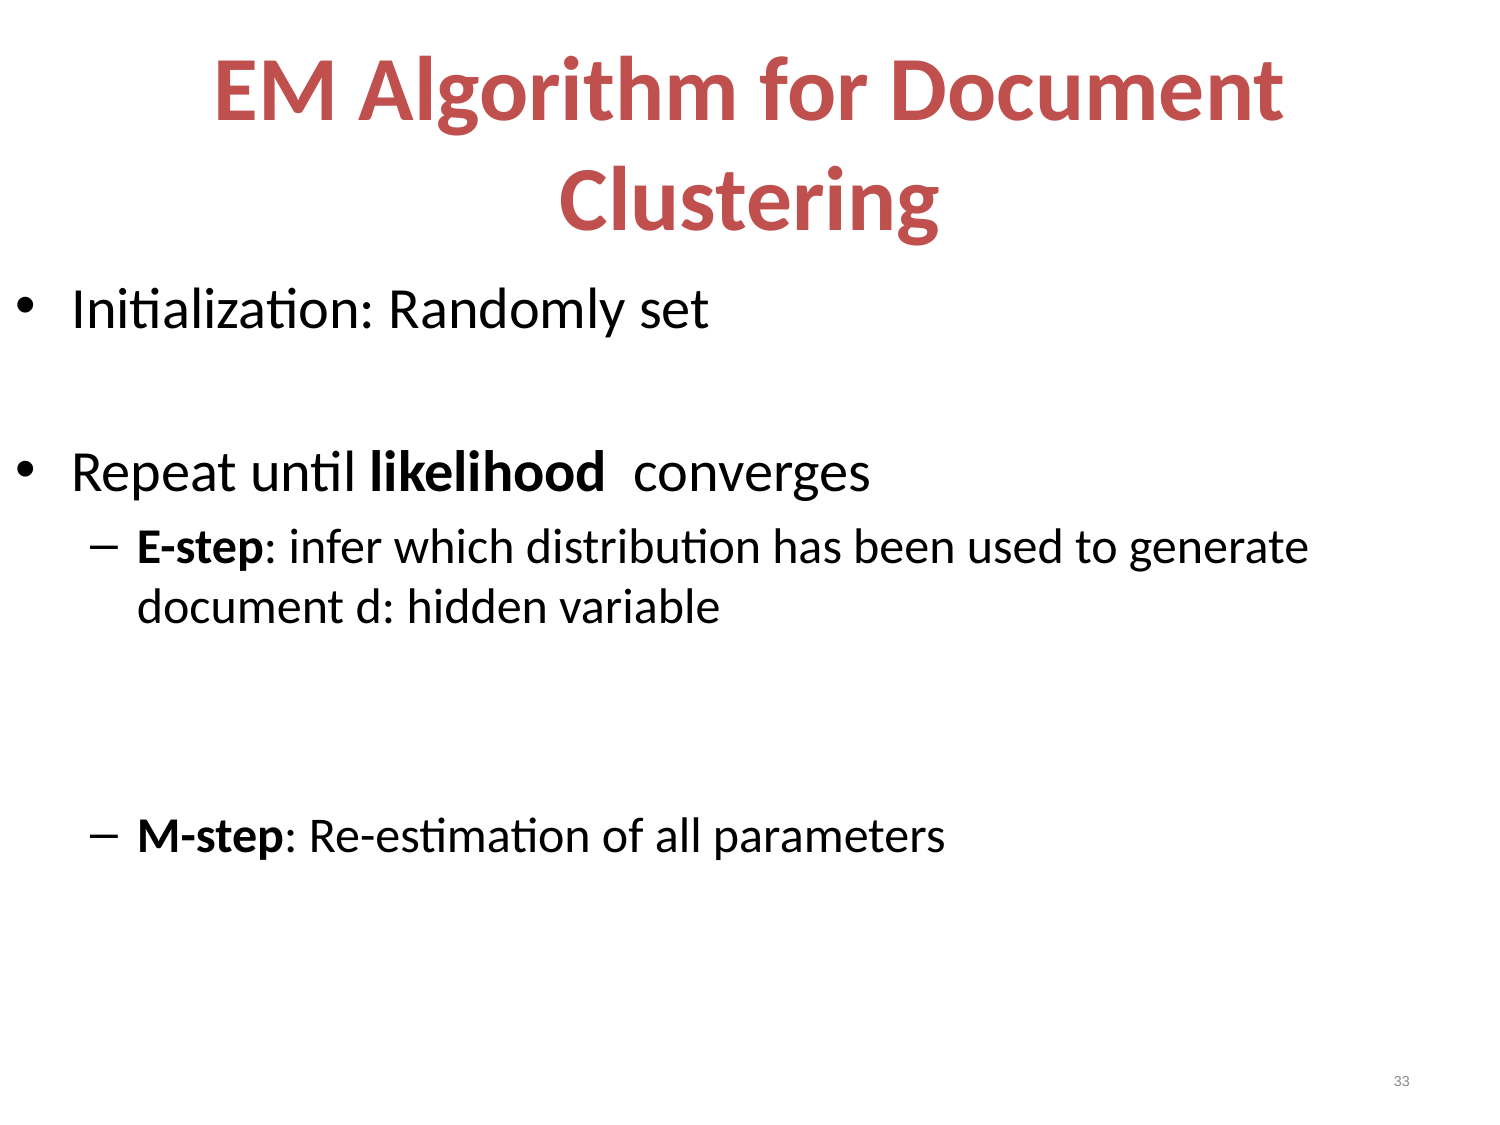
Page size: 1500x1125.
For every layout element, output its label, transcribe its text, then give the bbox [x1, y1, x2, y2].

slide_number 33 [1074, 1042, 1425, 1103]
title EM Algorithm for Document Clustering [75, 45, 1425, 233]
